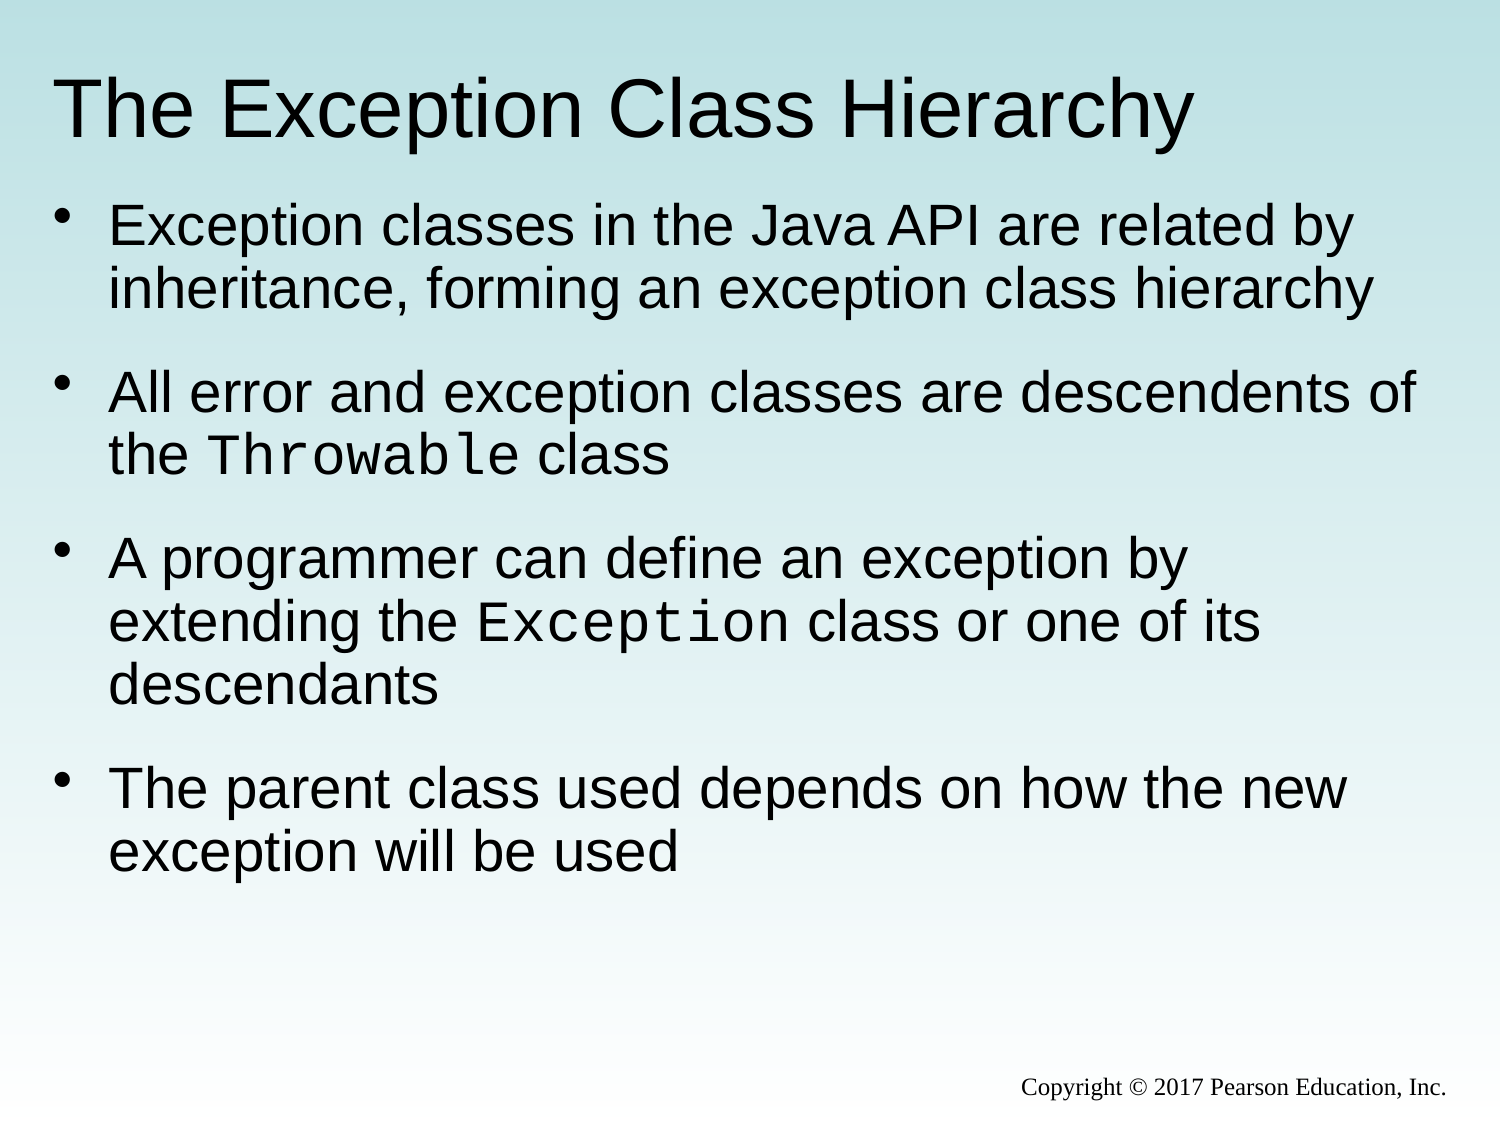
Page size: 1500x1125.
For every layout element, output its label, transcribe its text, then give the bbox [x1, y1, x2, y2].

title The Exception Class Hierarchy [37, 45, 1463, 163]
footer Copyright © 2017 Pearson Education, Inc. [549, 1062, 1463, 1114]
list Exception classes in the Java API are related by inheritance, forming an exception class hierarchy All error and exception classes are descendents of the Throwable class A programmer can define an exception by extending the Exception class or one of its descendants The parent class used depends on how the new exception will be used [37, 187, 1463, 988]
